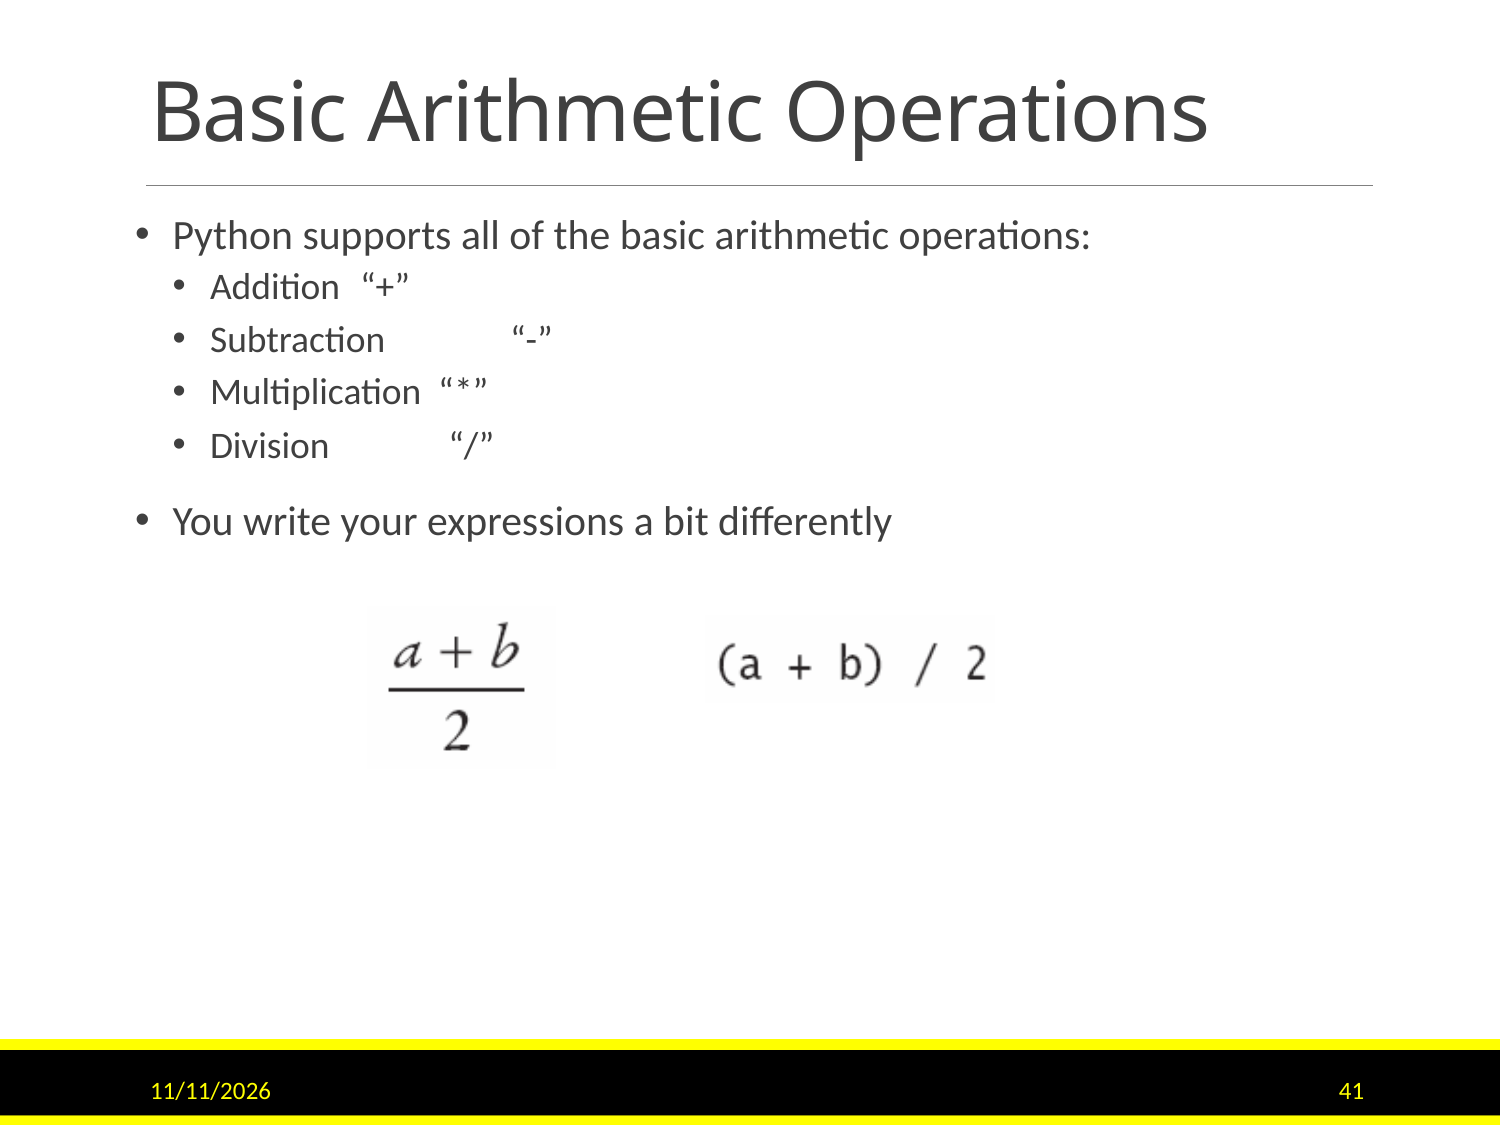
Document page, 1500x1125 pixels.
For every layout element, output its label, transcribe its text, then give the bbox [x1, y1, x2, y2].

picture [367, 605, 556, 769]
title Basic Arithmetic Operations [135, 47, 1373, 167]
slide_number 41 [1218, 1059, 1380, 1120]
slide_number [135, 1059, 440, 1120]
list Python supports all of the basic arithmetic operations: Addition “+” Subtraction “-” Multiplication “*” Division “/” You write your expressions a bit differently [135, 205, 1373, 963]
picture [705, 614, 996, 704]
